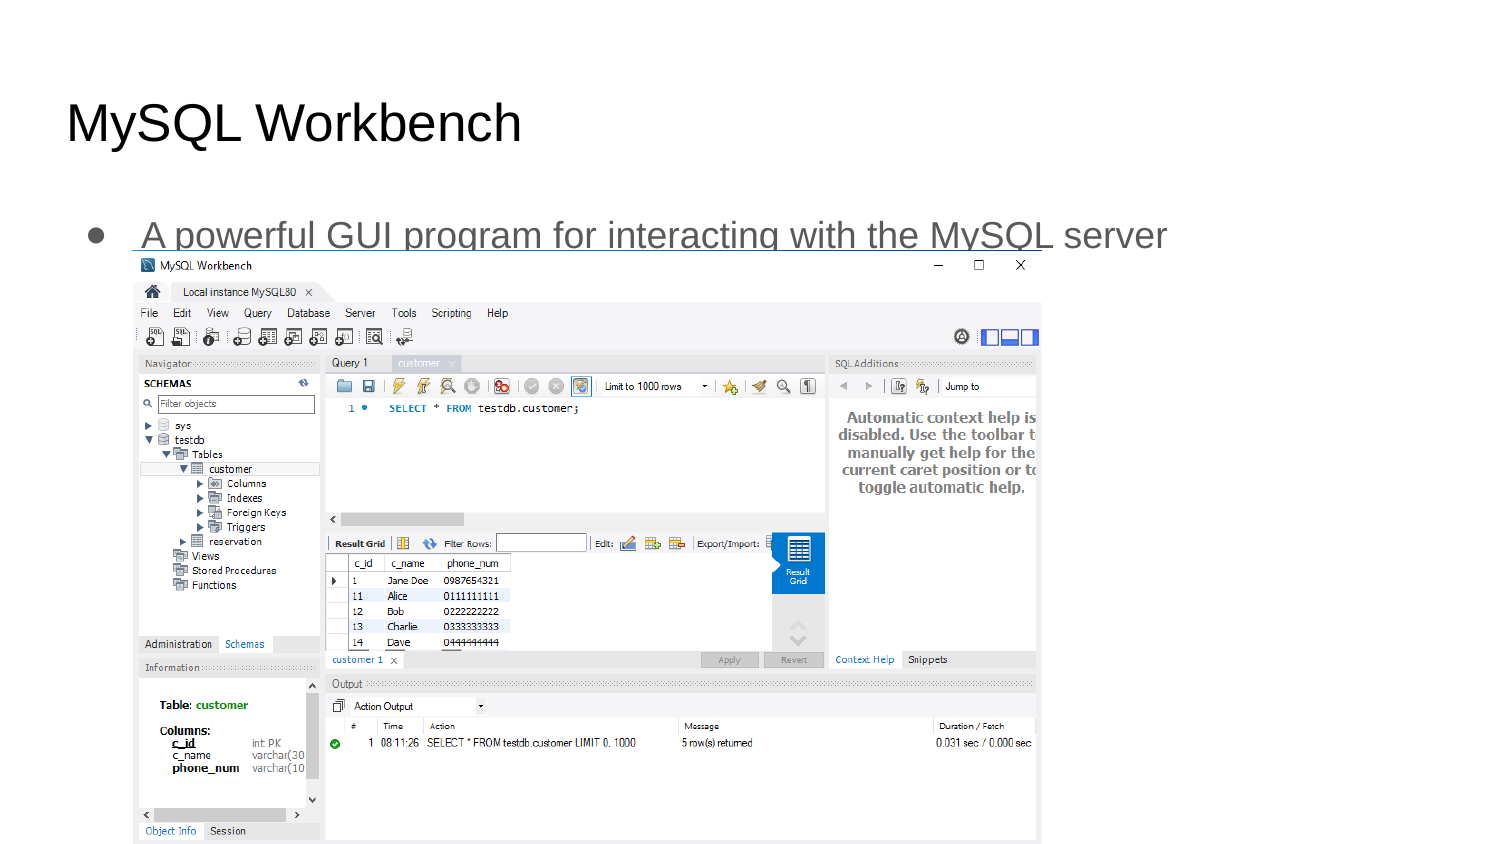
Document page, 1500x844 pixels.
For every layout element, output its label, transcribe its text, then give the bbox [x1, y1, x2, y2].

picture [132, 250, 1043, 844]
list A powerful GUI program for interacting with the MySQL server [51, 189, 1449, 750]
title MySQL Workbench [51, 72, 1449, 167]
